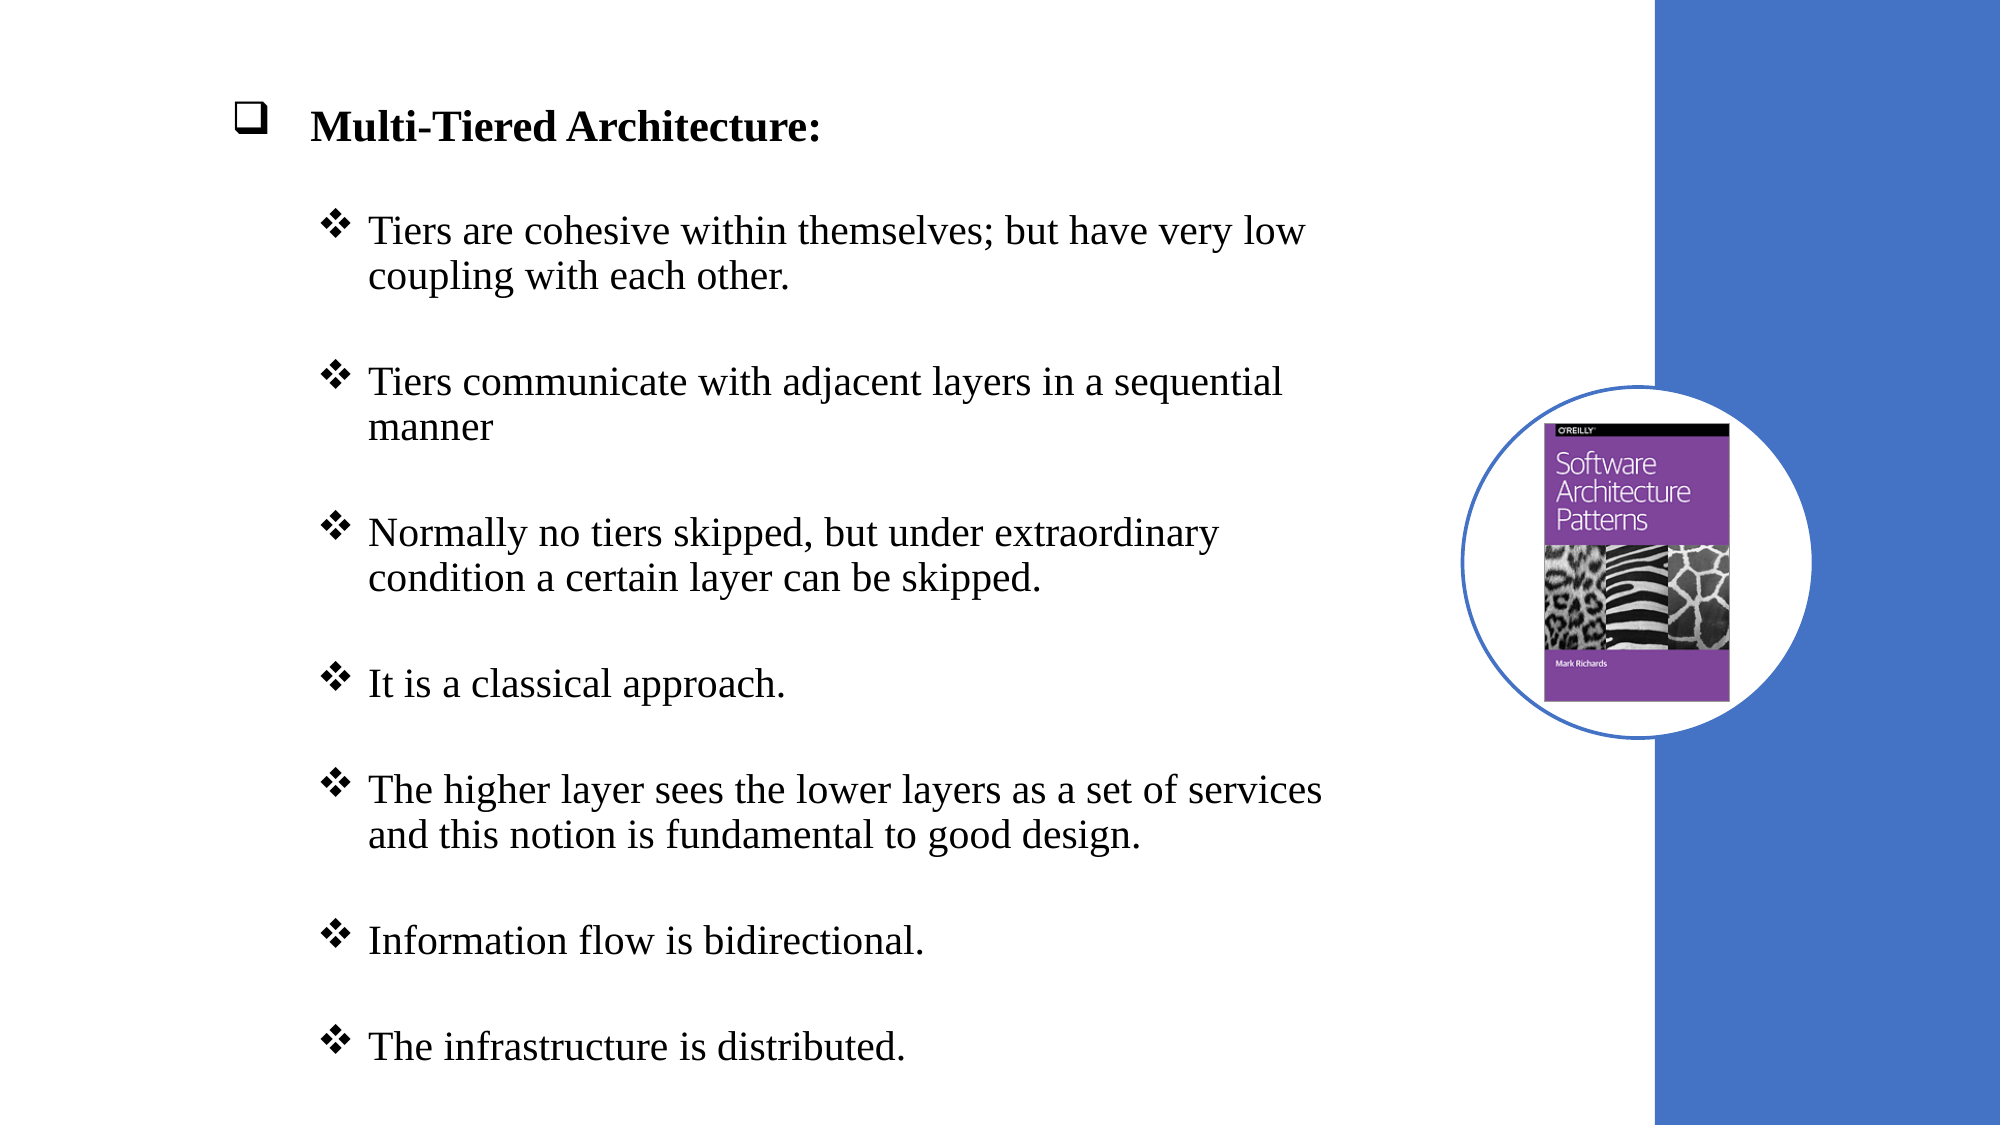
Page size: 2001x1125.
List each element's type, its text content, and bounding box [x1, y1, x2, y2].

text_box [1654, 0, 2000, 1125]
text_box Multi-Tiered Architecture: Tiers are cohesive within themselves; but have very low coupling with each other. Tiers communicate with adjacent layers in a sequential manner Normally no tiers skipped, but under extraordinary condition a certain layer can be skipped. It is a classical approach. The higher layer sees the lower layers as a set of services and this notion is fundamental to good design. Information flow is bidirectional. The infrastructure is distributed. [223, 87, 1341, 1085]
text_box [1461, 385, 1815, 740]
picture [1544, 423, 1732, 702]
